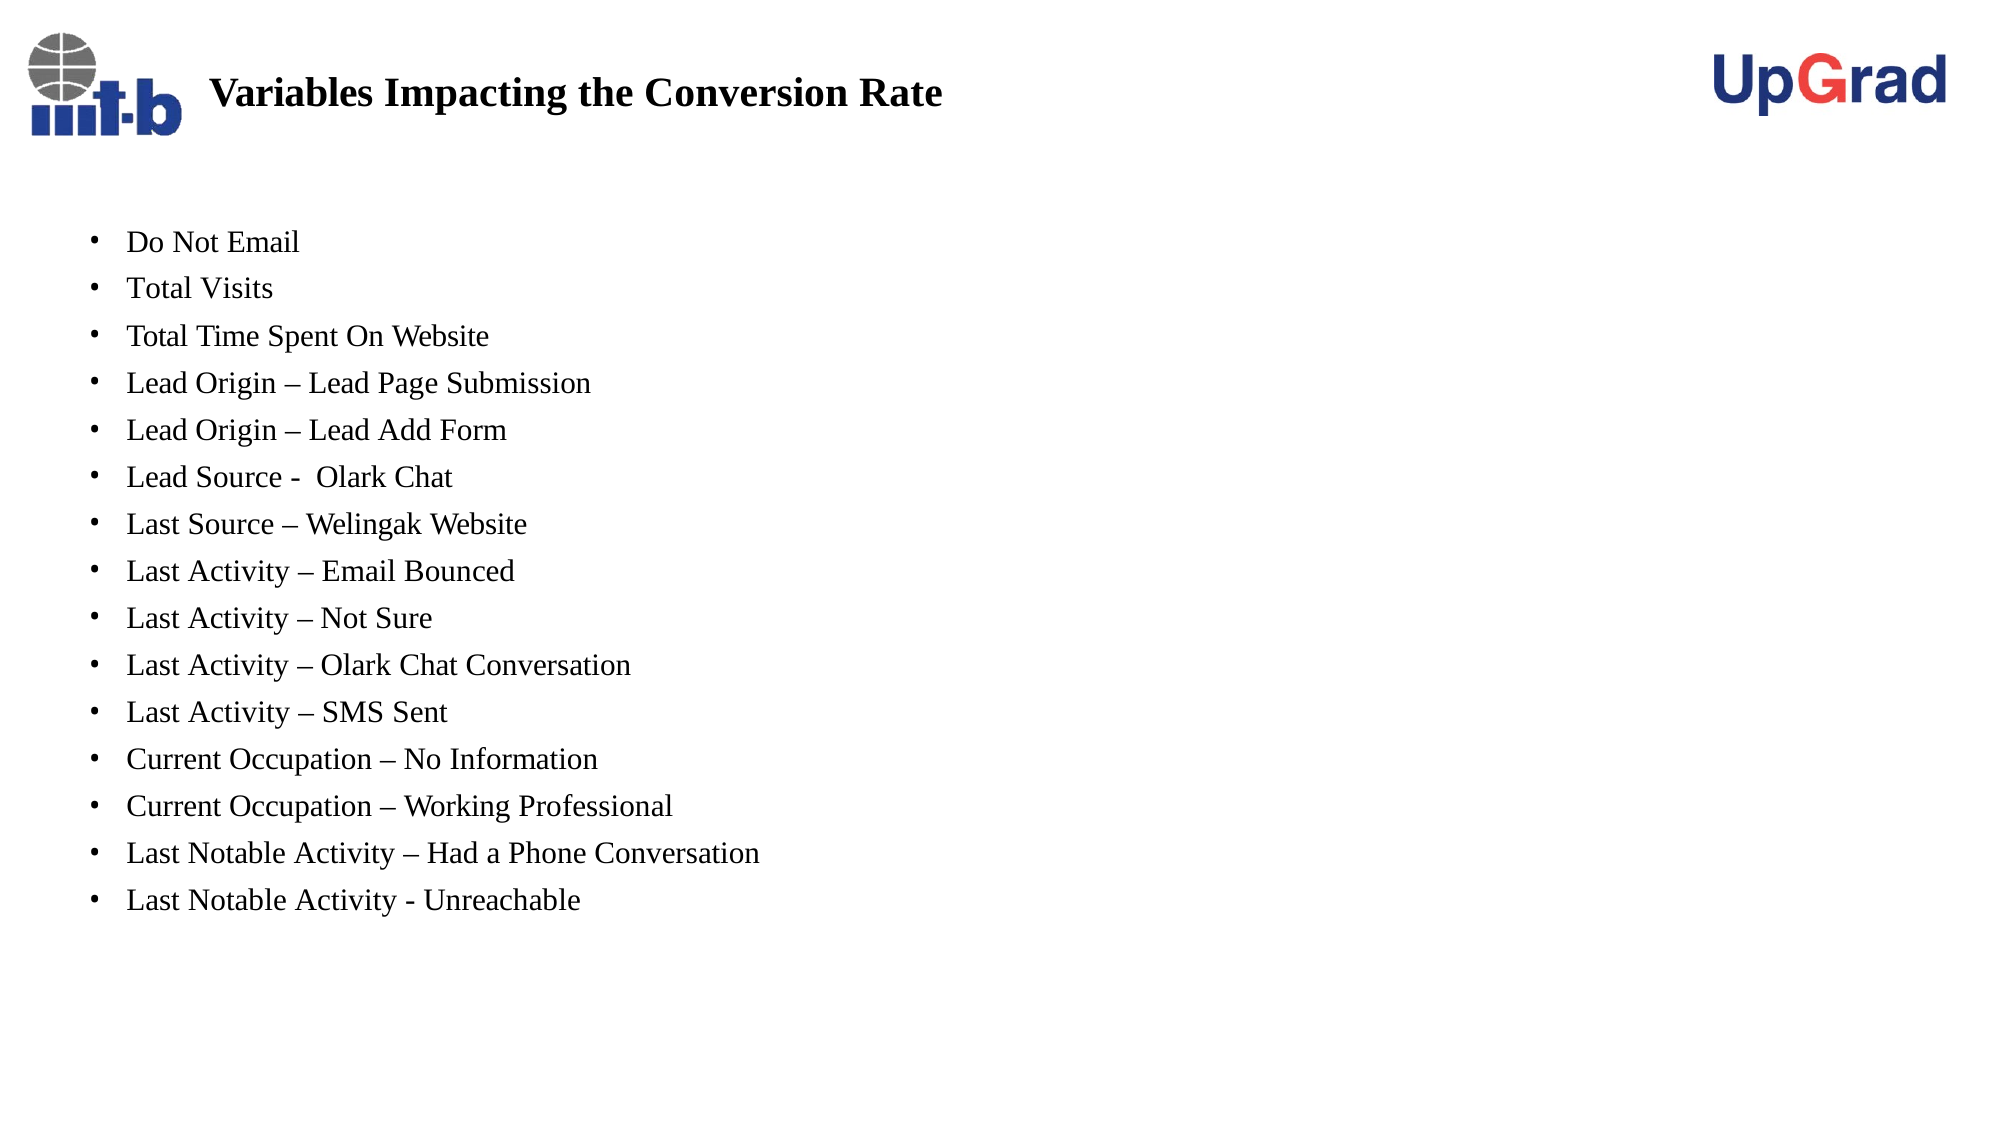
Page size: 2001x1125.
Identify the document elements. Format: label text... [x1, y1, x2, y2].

picture [1714, 53, 1946, 116]
title Variables Impacting the Conversion Rate [206, 62, 946, 253]
picture [27, 32, 182, 136]
text_box Do Not Email Total Visits Total Time Spent On Website Lead Origin – Lead Page Submission Lead Origin – Lead Add Form Lead Source - Olark Chat Last Source – Welingak Website Last Activity – Email Bounced Last Activity – Not Sure Last Activity – Olark Chat Conversation Last Activity – SMS Sent Current Occupation – No Information Current Occupation – Working Professional Last Notable Activity – Had a Phone Conversation Last Notable Activity - Unreachable [86, 209, 763, 917]
